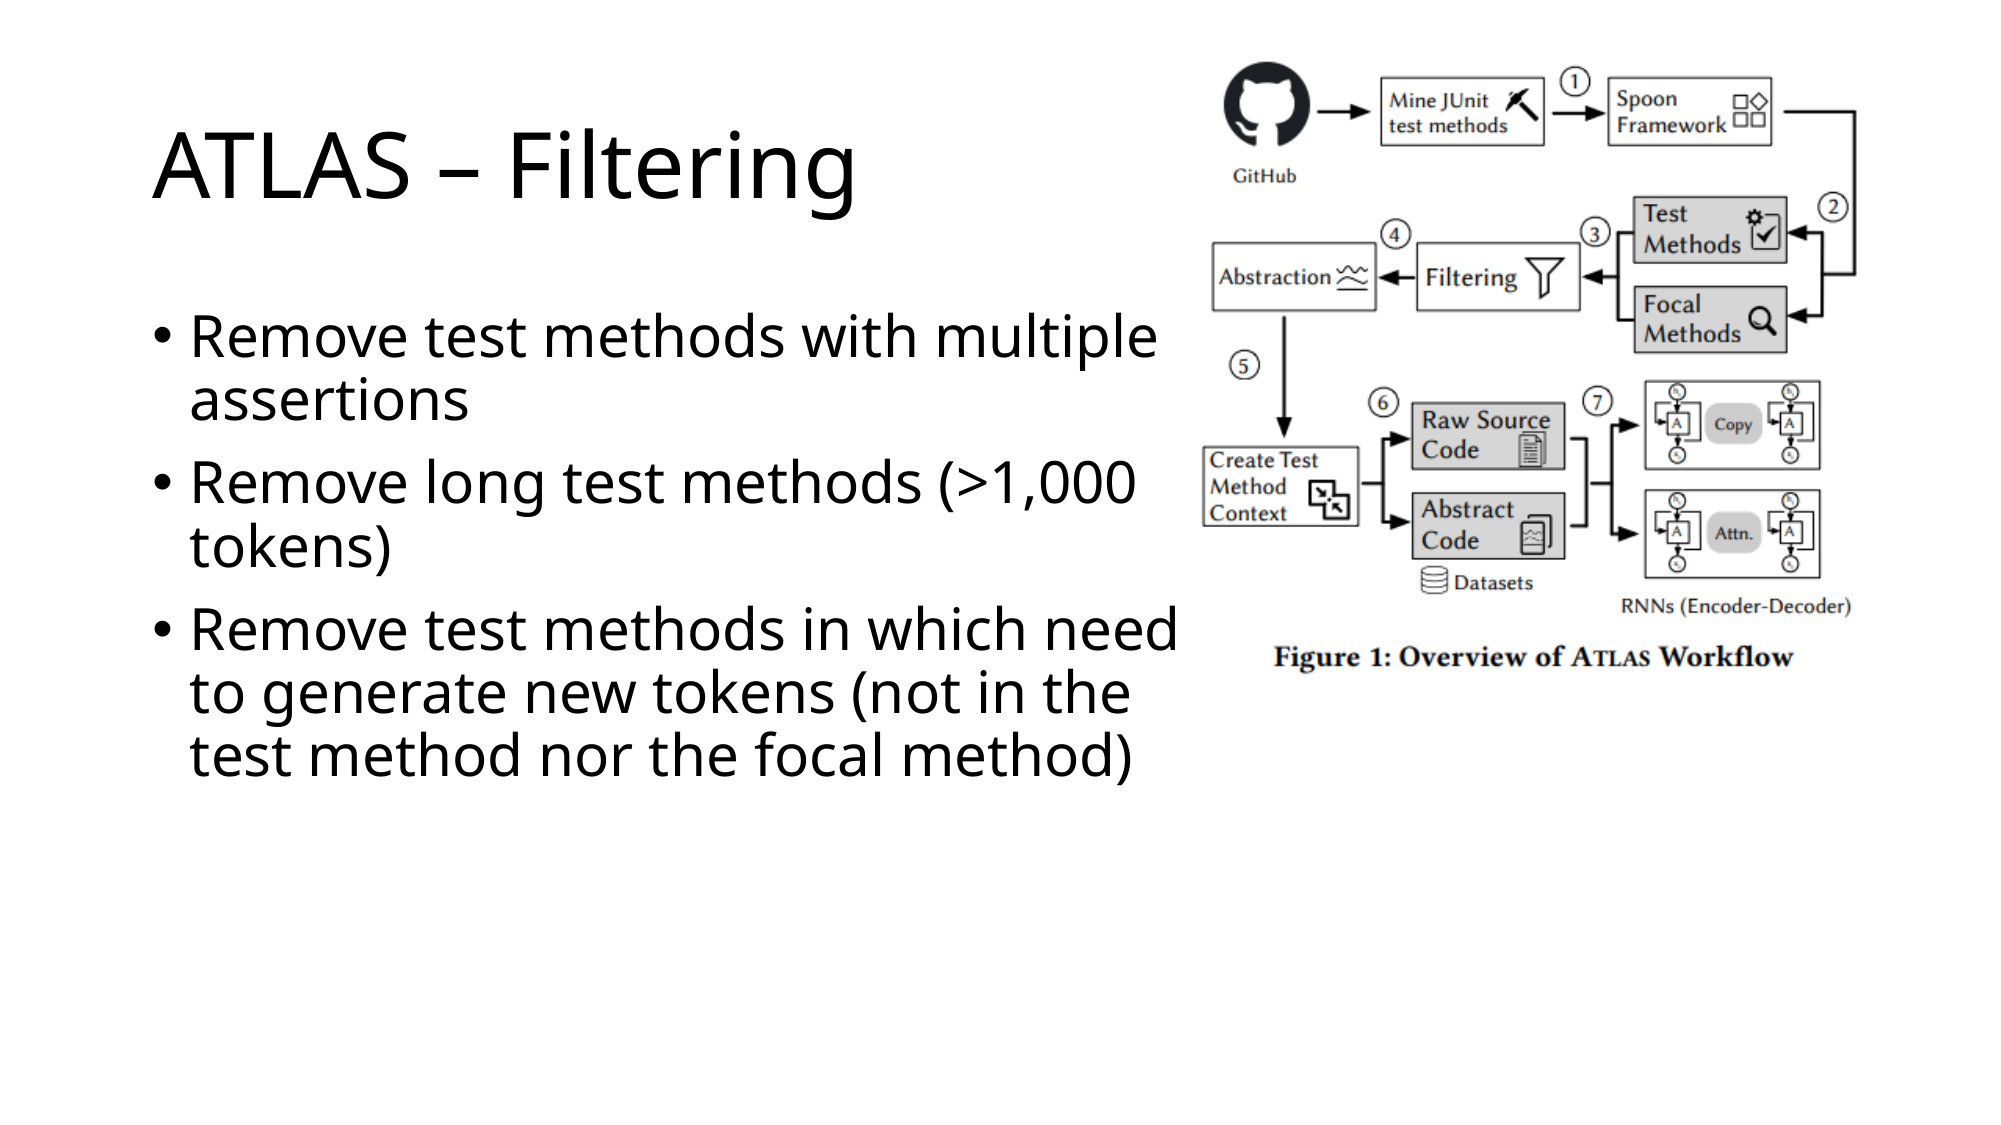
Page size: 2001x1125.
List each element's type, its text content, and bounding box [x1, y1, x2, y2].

list Remove test methods with multiple assertions Remove long test methods (>1,000 tokens) Remove test methods in which need to generate new tokens (not in the test method nor the focal method) [137, 299, 1197, 1014]
picture [1196, 59, 1863, 682]
title ATLAS – Filtering [137, 59, 1196, 278]
